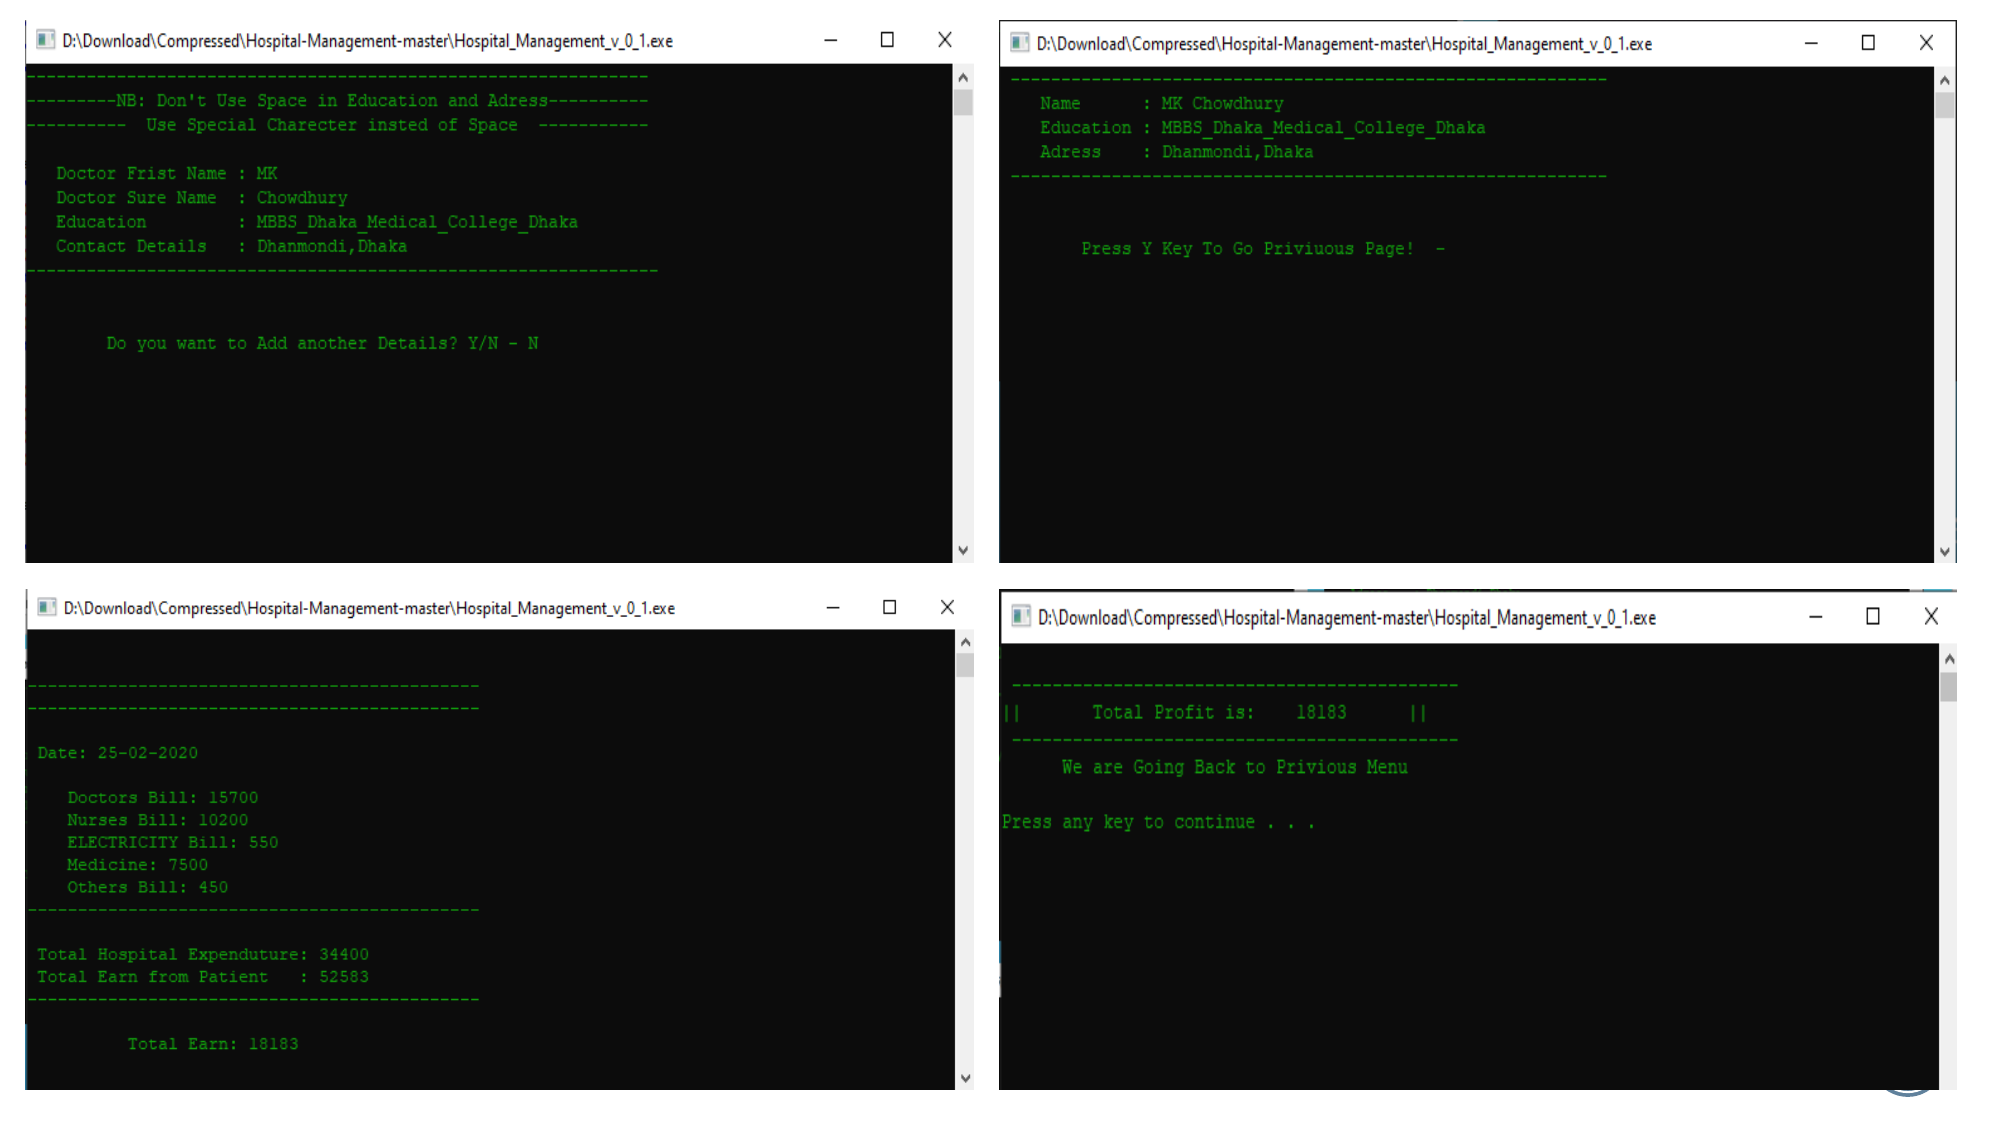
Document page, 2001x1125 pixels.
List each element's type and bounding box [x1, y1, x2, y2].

picture [999, 589, 1957, 1090]
picture [999, 20, 1957, 563]
picture [25, 20, 974, 563]
picture [25, 589, 974, 1090]
